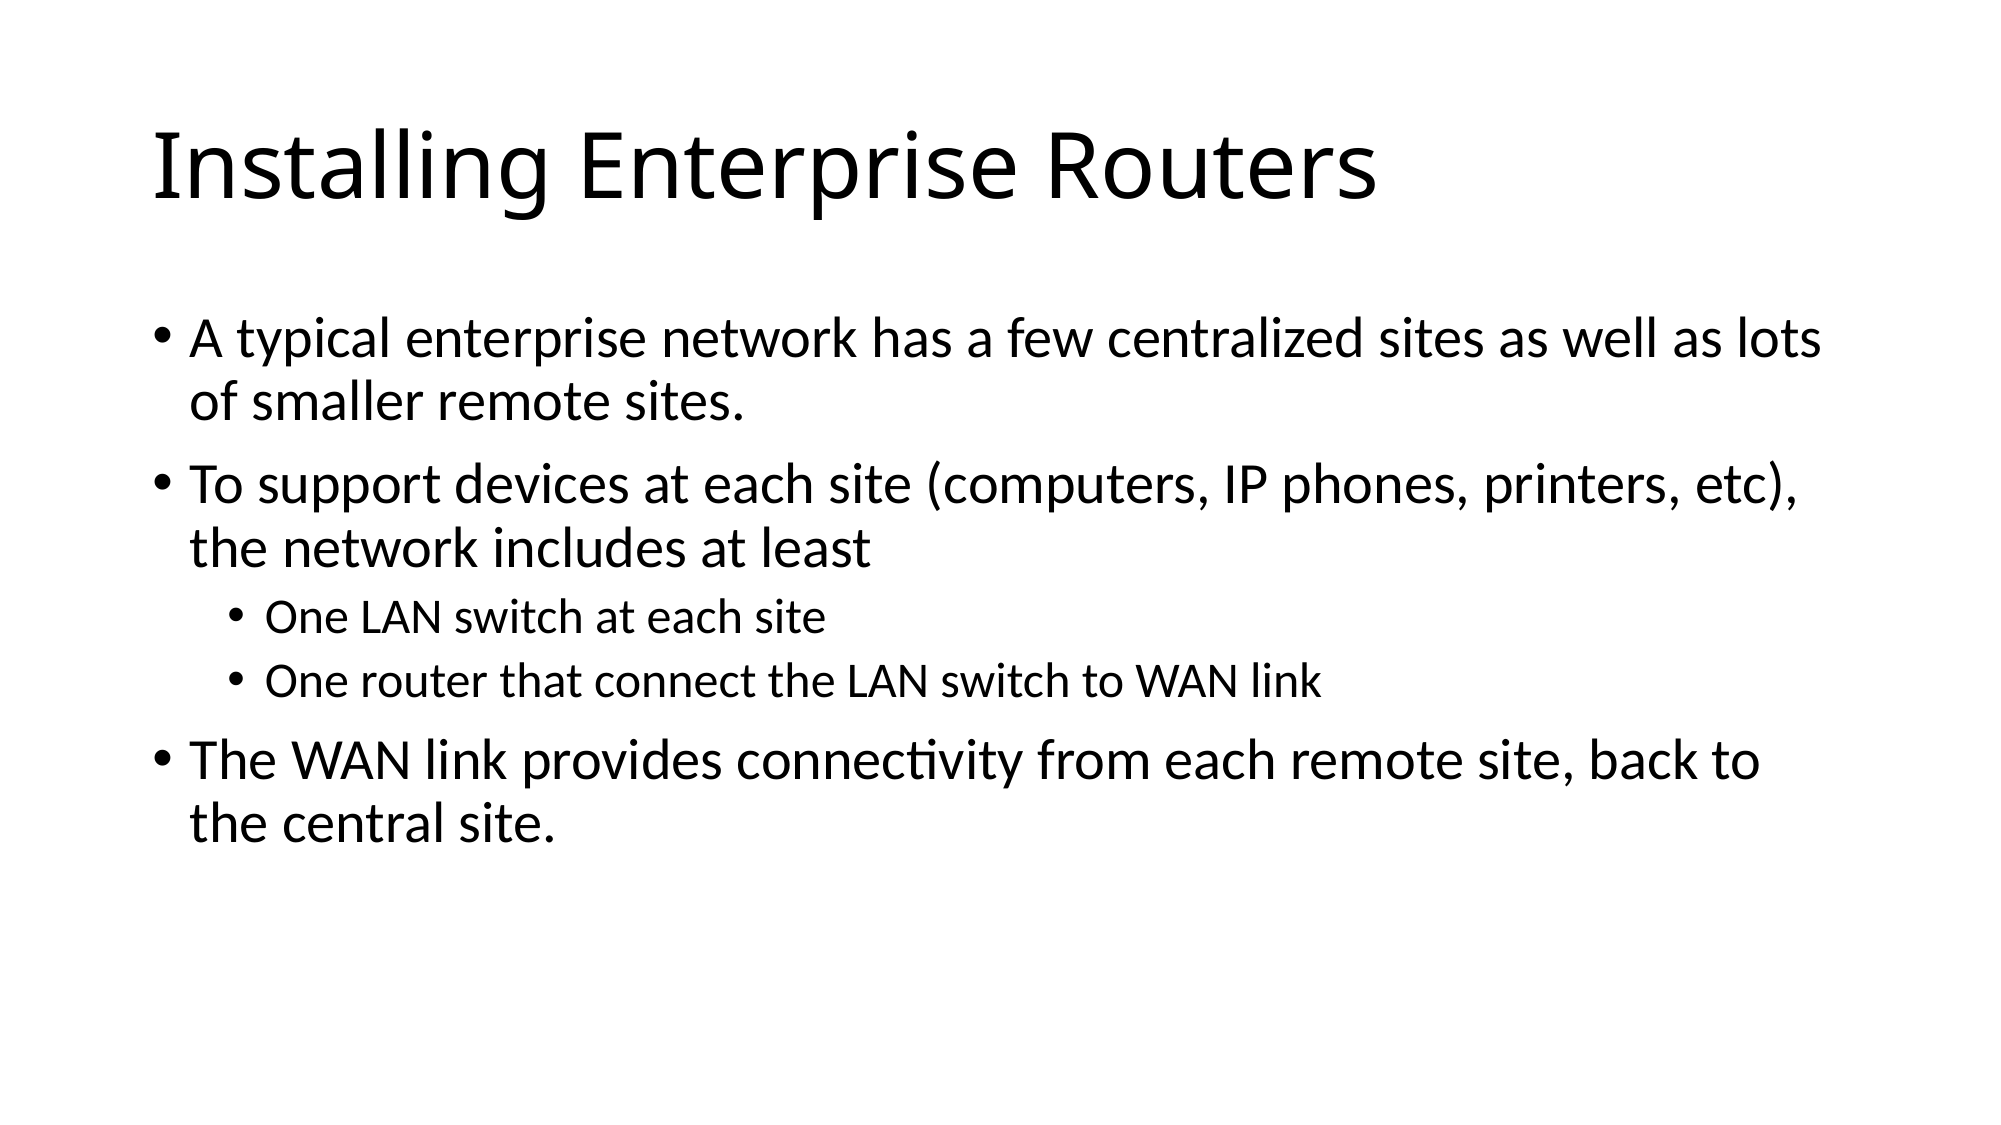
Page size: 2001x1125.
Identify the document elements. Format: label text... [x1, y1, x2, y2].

list A typical enterprise network has a few centralized sites as well as lots of smaller remote sites. To support devices at each site (computers, IP phones, printers, etc), the network includes at least One LAN switch at each site One router that connect the LAN switch to WAN link The WAN link provides connectivity from each remote site, back to the central site. [137, 299, 1863, 1014]
title Installing Enterprise Routers [137, 59, 1863, 278]
